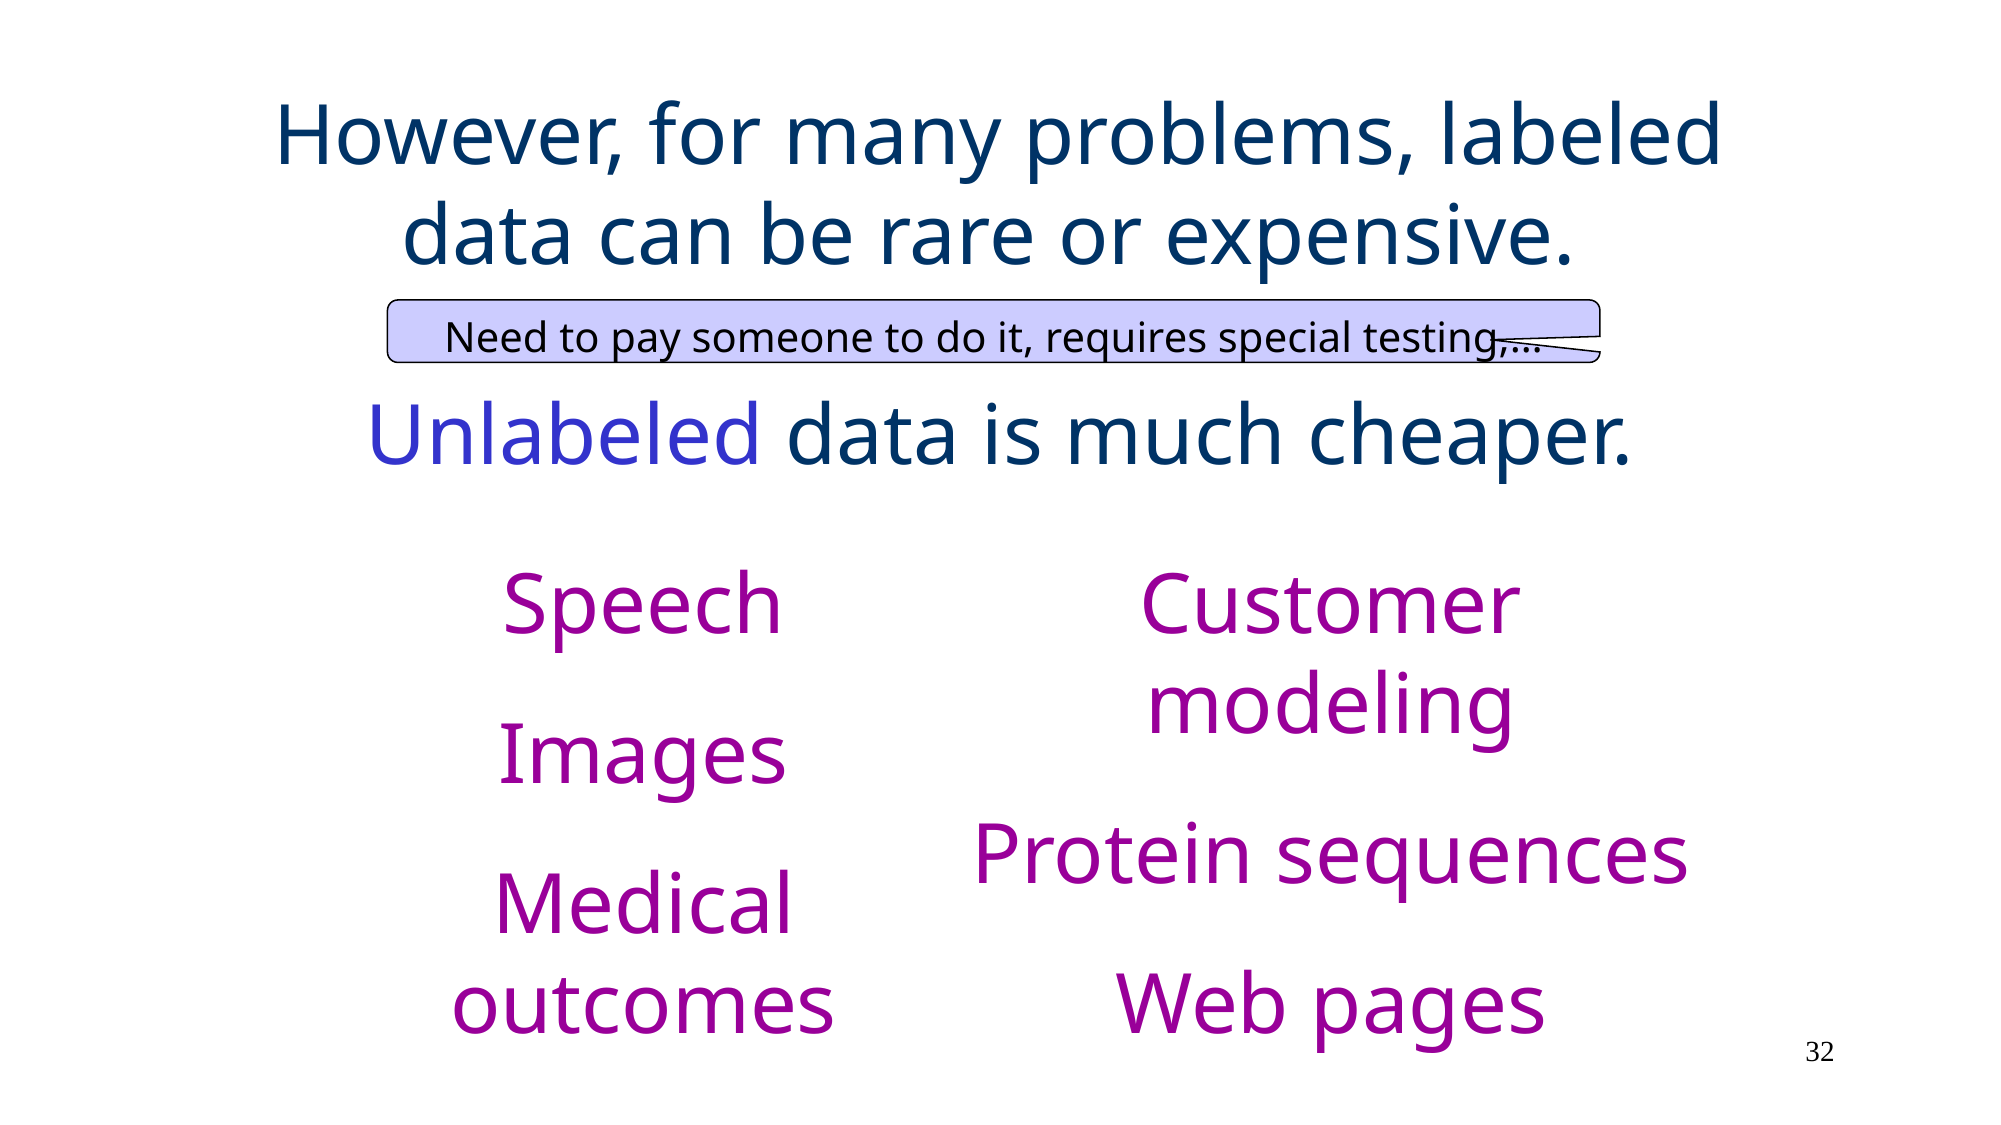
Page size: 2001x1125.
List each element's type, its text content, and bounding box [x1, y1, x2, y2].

text_box Customer modeling Protein sequences Web pages [949, 499, 1713, 1100]
text_box Need to pay someone to do it, requires special testing,… [387, 299, 1600, 363]
slide_number 32 [1433, 1025, 1850, 1100]
text_box However, for many problems, labeled data can be rare or expensive. Unlabeled data is much cheaper. [249, 12, 1750, 650]
text_box Speech Images Medical outcomes [274, 499, 949, 1100]
